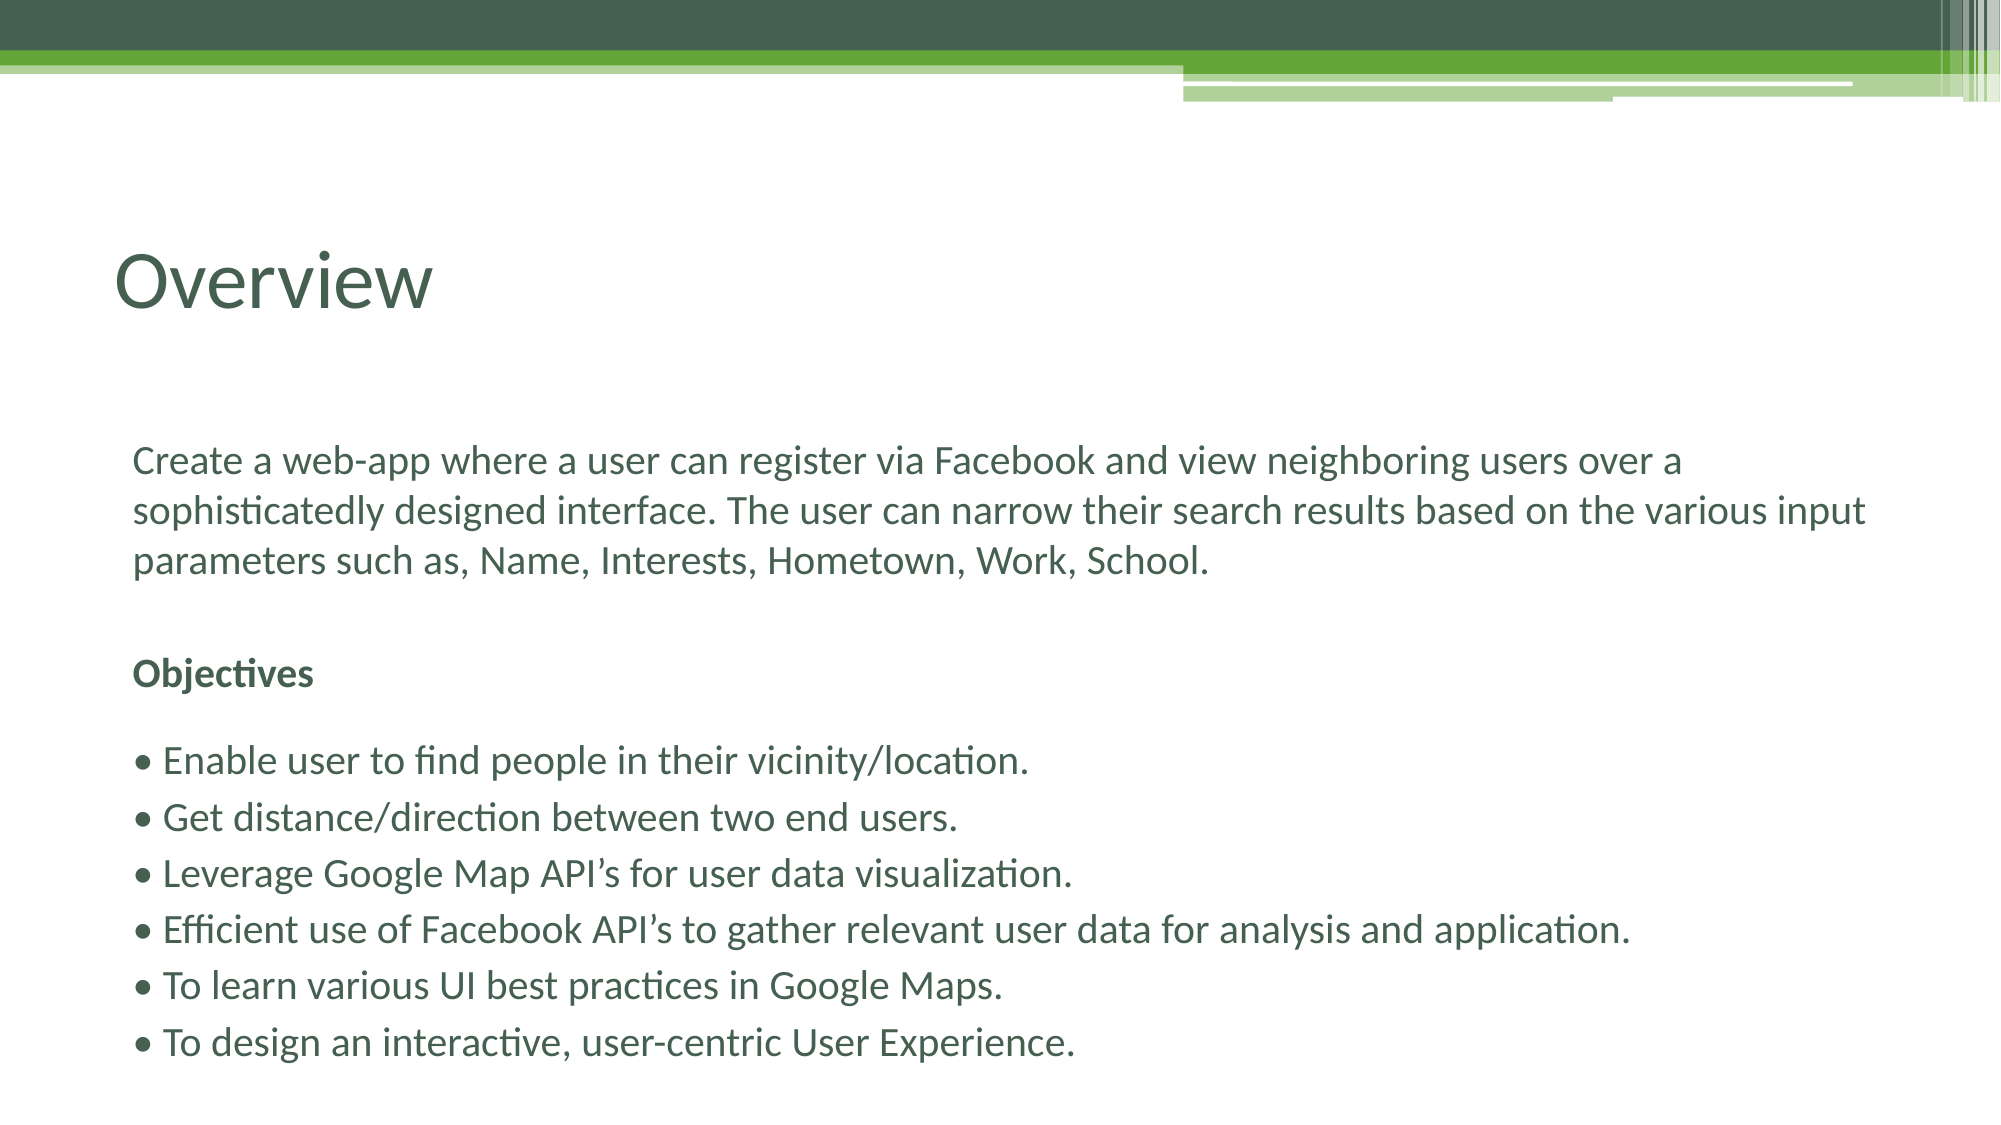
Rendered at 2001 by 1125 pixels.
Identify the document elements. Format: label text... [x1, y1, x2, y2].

list Create a web-app where a user can register via Facebook and view neighboring users over a sophisticatedly designed interface. The user can narrow their search results based on the various input parameters such as, Name, Interests, Hometown, Work, School. Objectives • Enable user to find people in their vicinity/location. • Get distance/direction between two end users. • Leverage Google Map API’s for user data visualization. • Efficient use of Facebook API’s to gather relevant user data for analysis and application. • To learn various UI best practices in Google Maps. • To design an interactive, user-centric User Experience. [99, 368, 1900, 1079]
title Overview [99, 187, 1900, 363]
